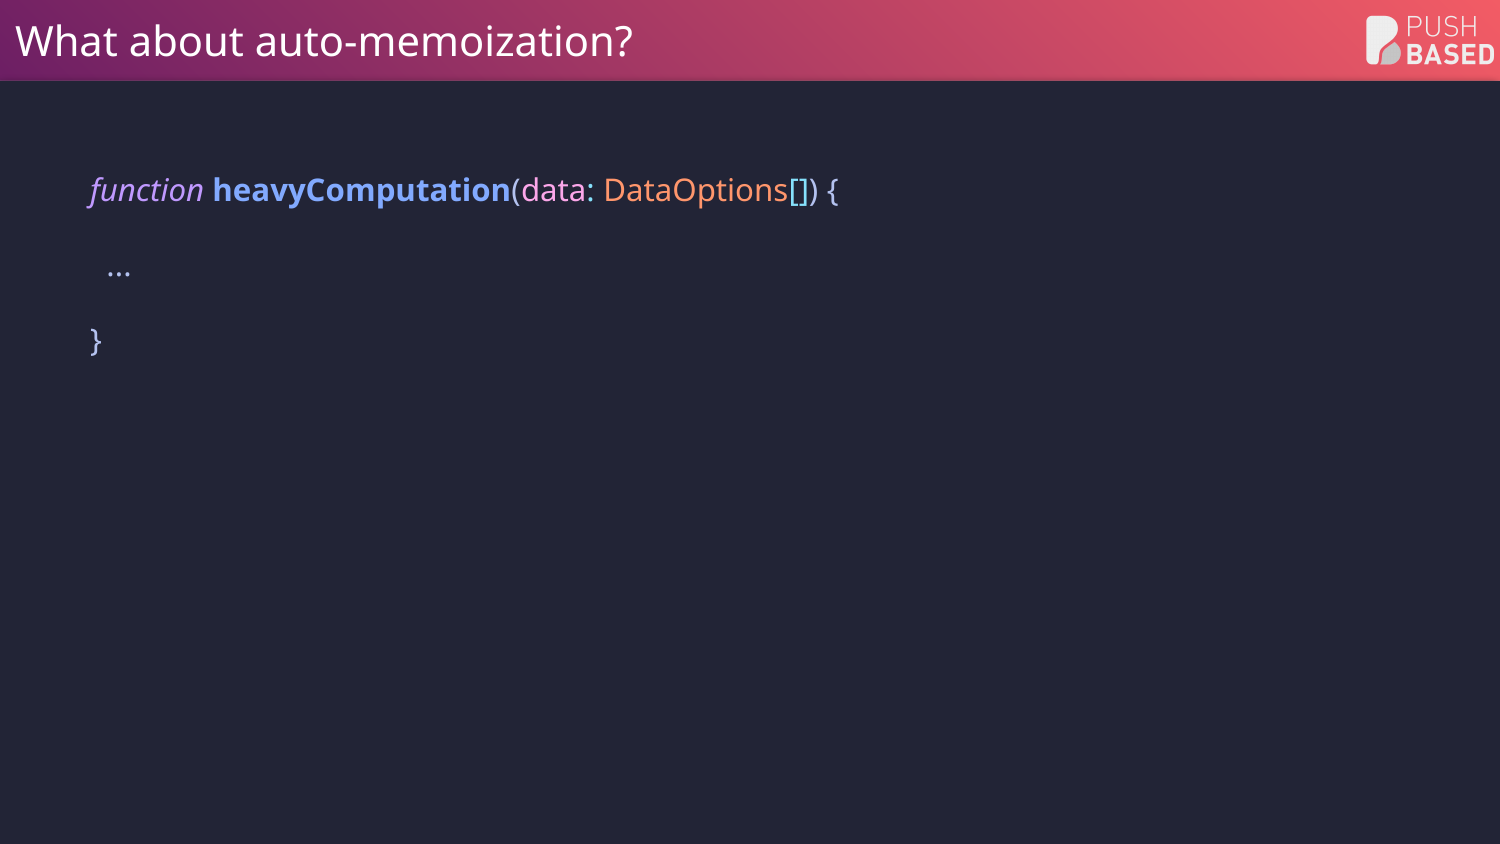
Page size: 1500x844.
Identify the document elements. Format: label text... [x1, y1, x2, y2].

picture [1351, 0, 1500, 80]
text_box function heavyComputation(data: DataOptions[]) { ... } [0, 80, 1500, 844]
title What about auto-memoization? [0, 0, 1351, 78]
